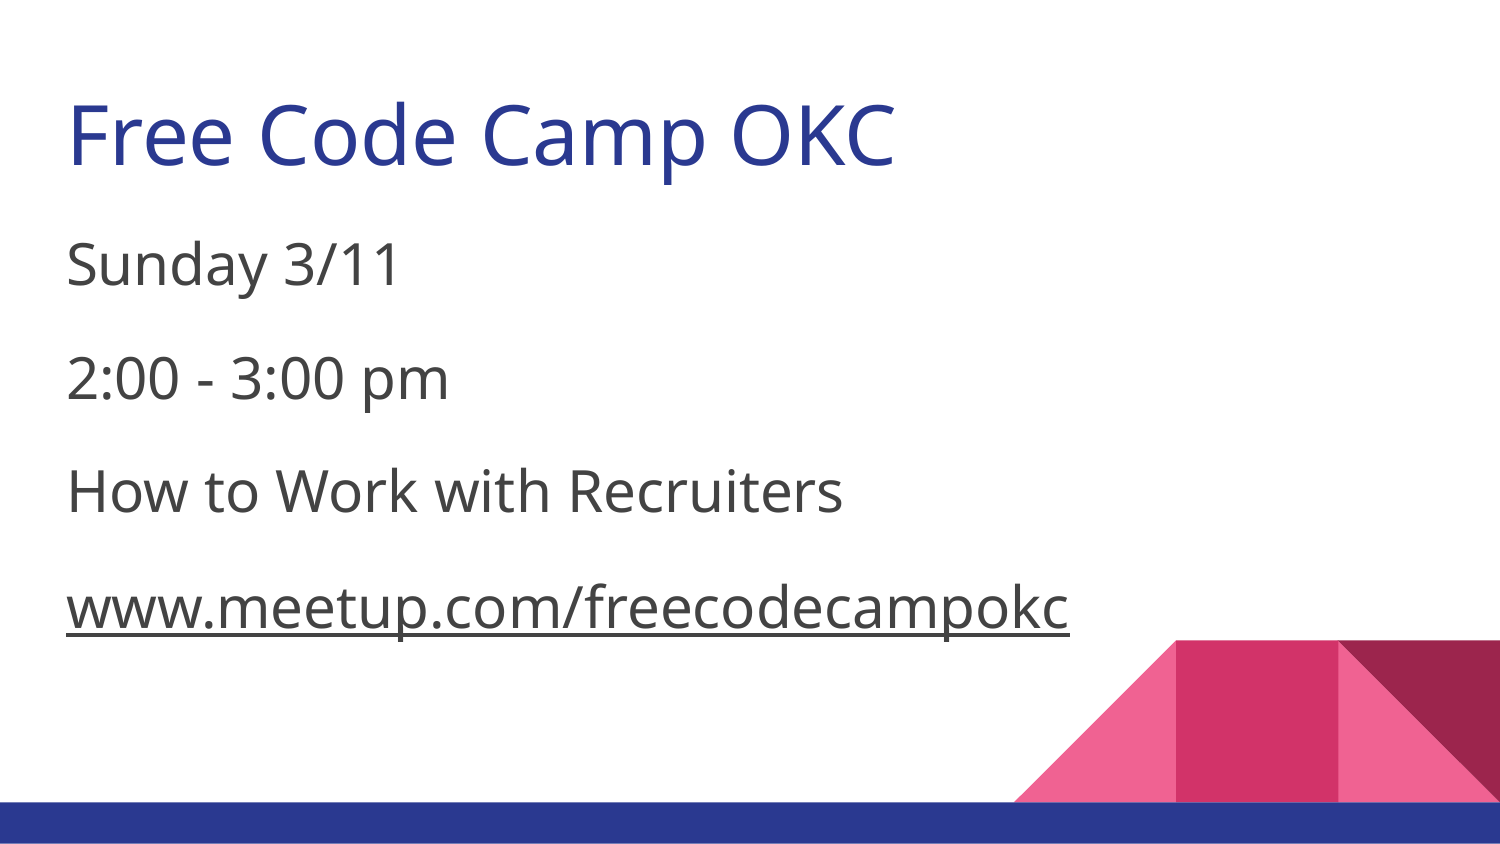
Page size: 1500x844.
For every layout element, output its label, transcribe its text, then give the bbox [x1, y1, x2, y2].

title Free Code Camp OKC [51, 67, 1449, 167]
list Sunday 3/11 2:00 - 3:00 pm How to Work with Recruiters www.meetup.com/freecodecampokc [51, 201, 1449, 750]
